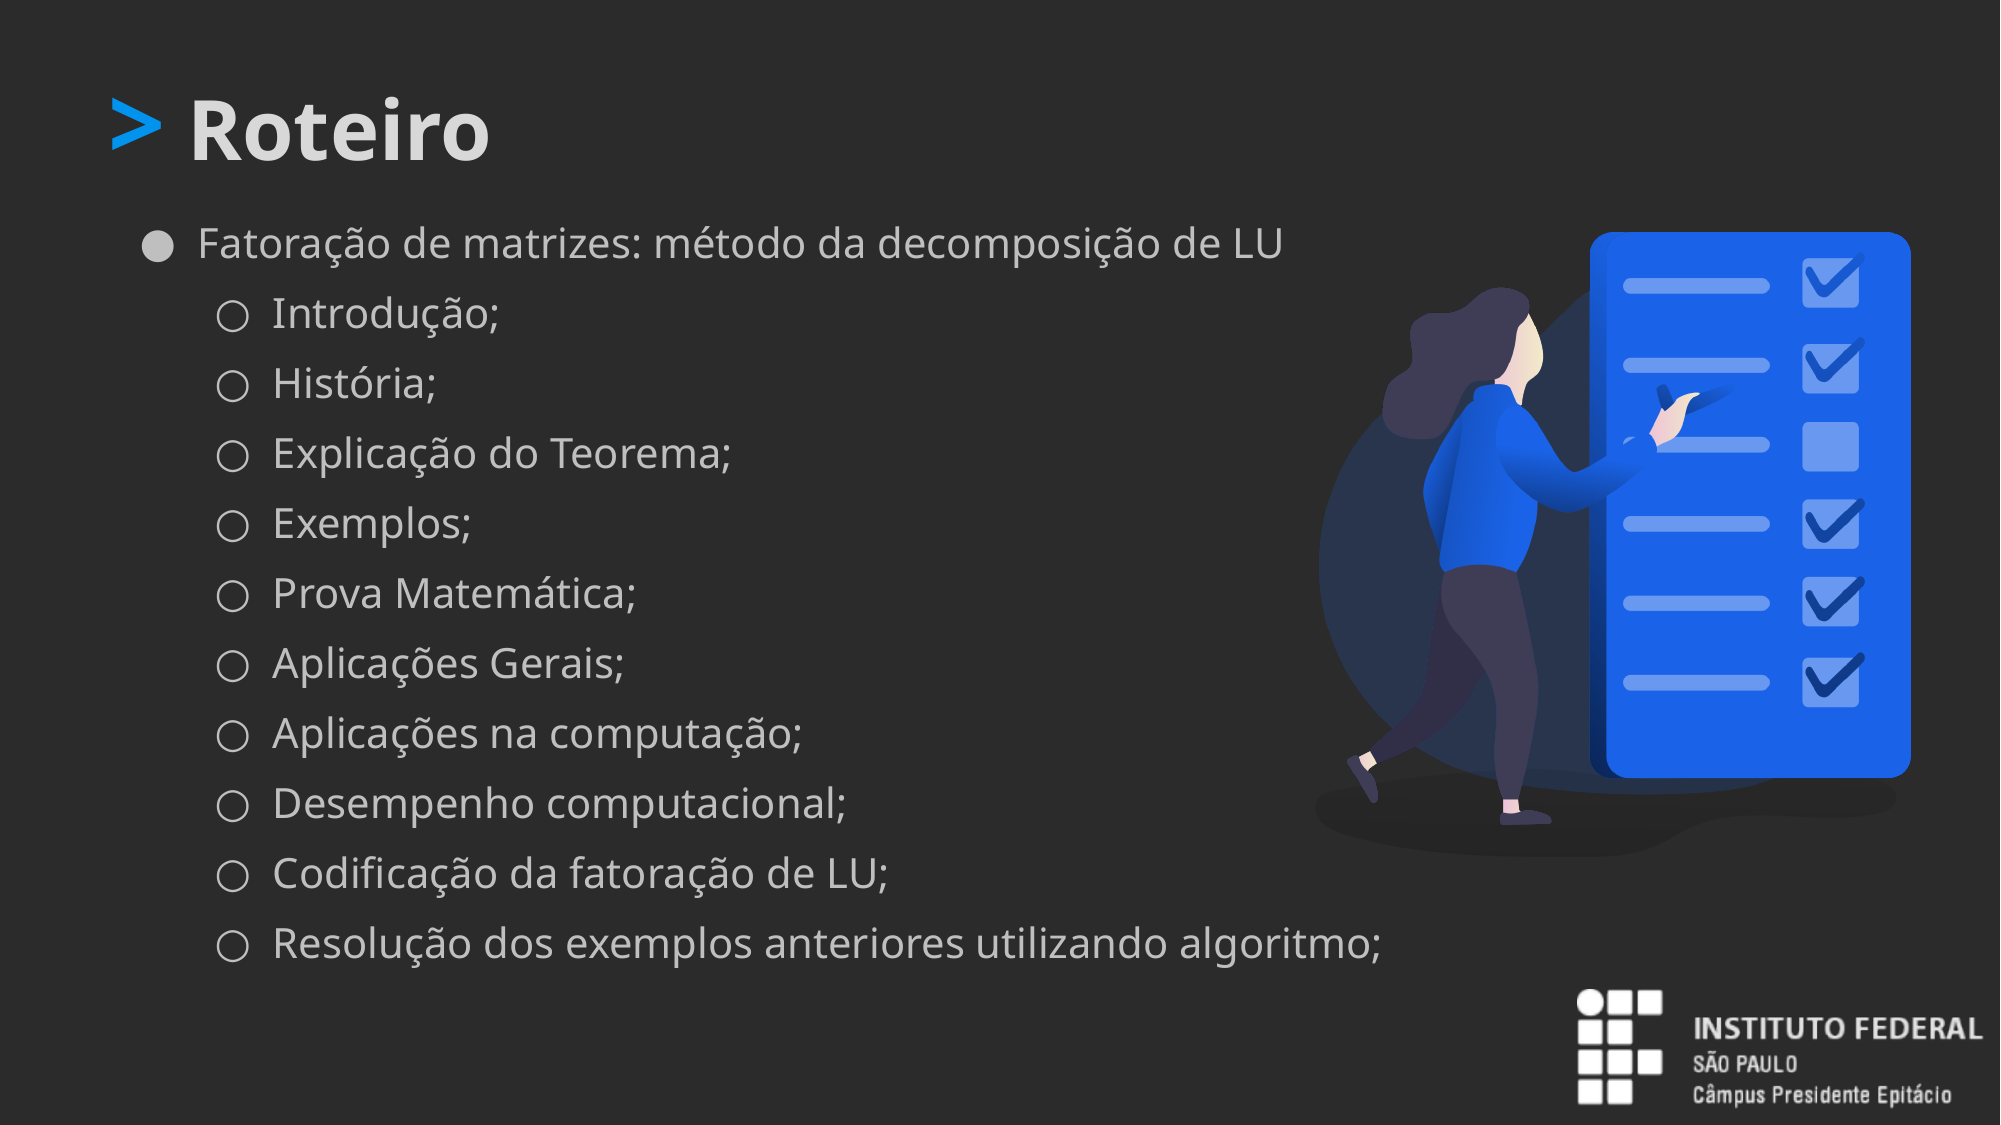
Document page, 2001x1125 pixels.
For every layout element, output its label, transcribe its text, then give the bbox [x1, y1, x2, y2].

picture [1577, 988, 2000, 1112]
text_box Fatoração de matrizes: método da decomposição de LU Introdução; História; Explicação do Teorema; Exemplos; Prova Matemática; Aplicações Gerais; Aplicações na computação; Desempenho computacional; Codificação da fatoração de LU; Resolução dos exemplos anteriores utilizando algoritmo; [107, 189, 1405, 974]
text_box > Roteiro [93, 52, 591, 188]
picture [1198, 232, 2000, 857]
